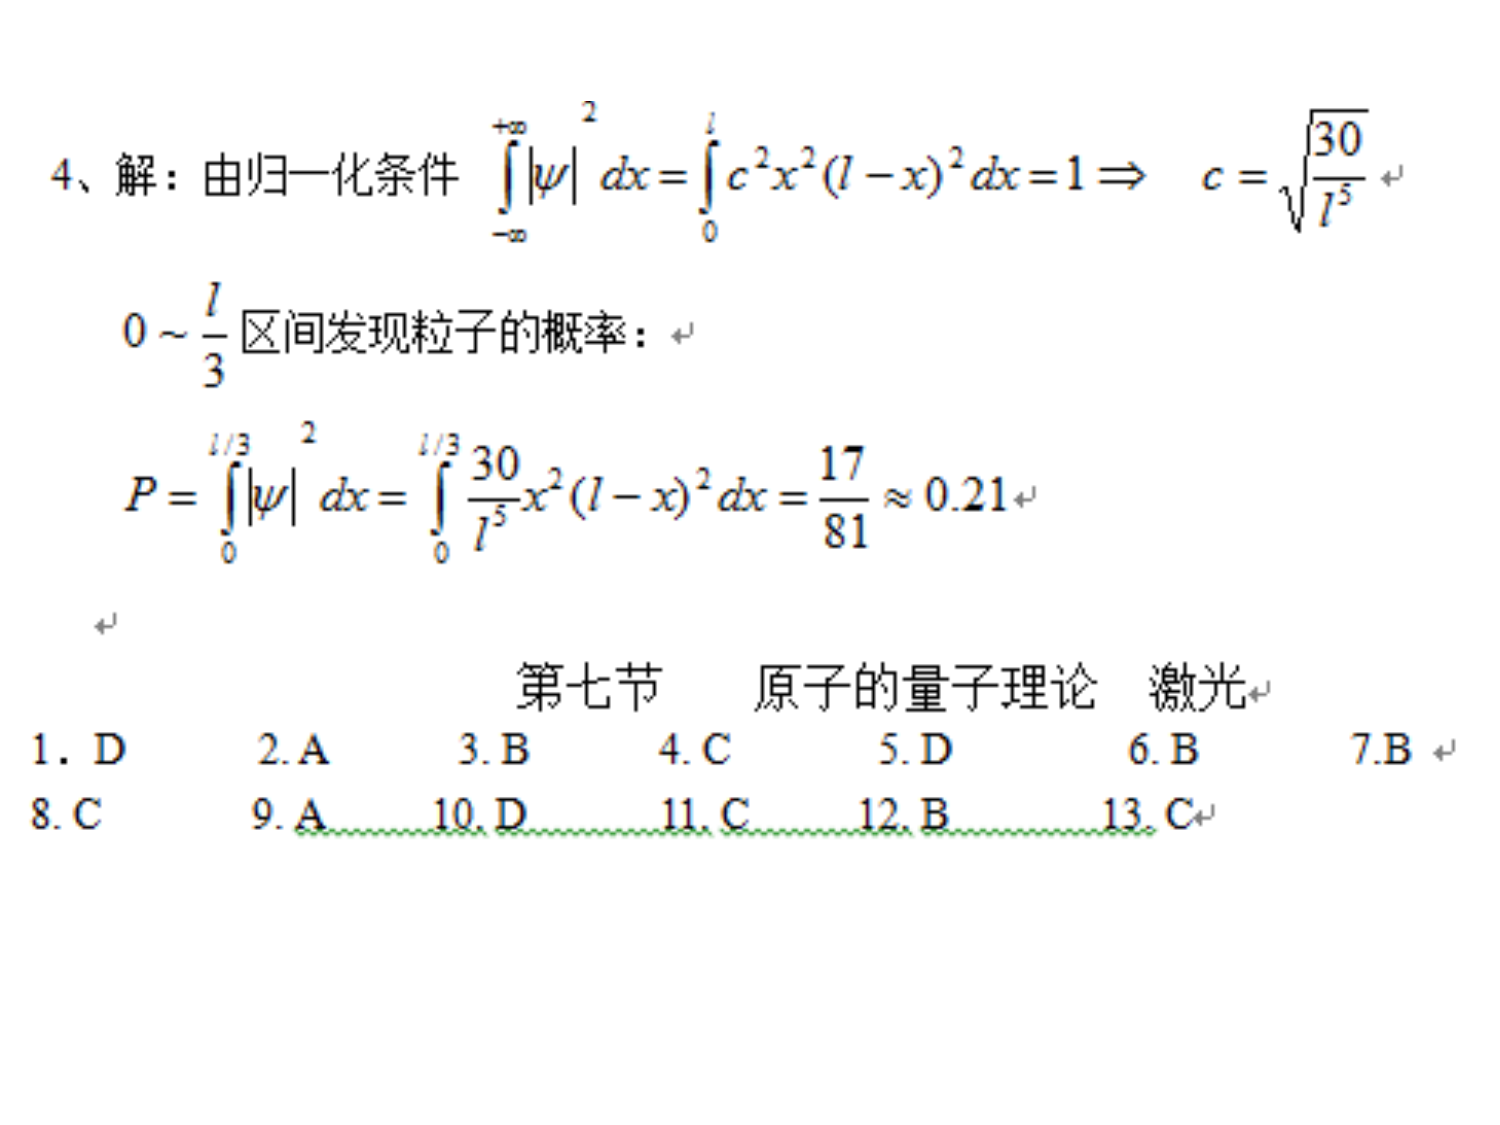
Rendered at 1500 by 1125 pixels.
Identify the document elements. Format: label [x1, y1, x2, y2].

picture [0, 101, 1493, 901]
